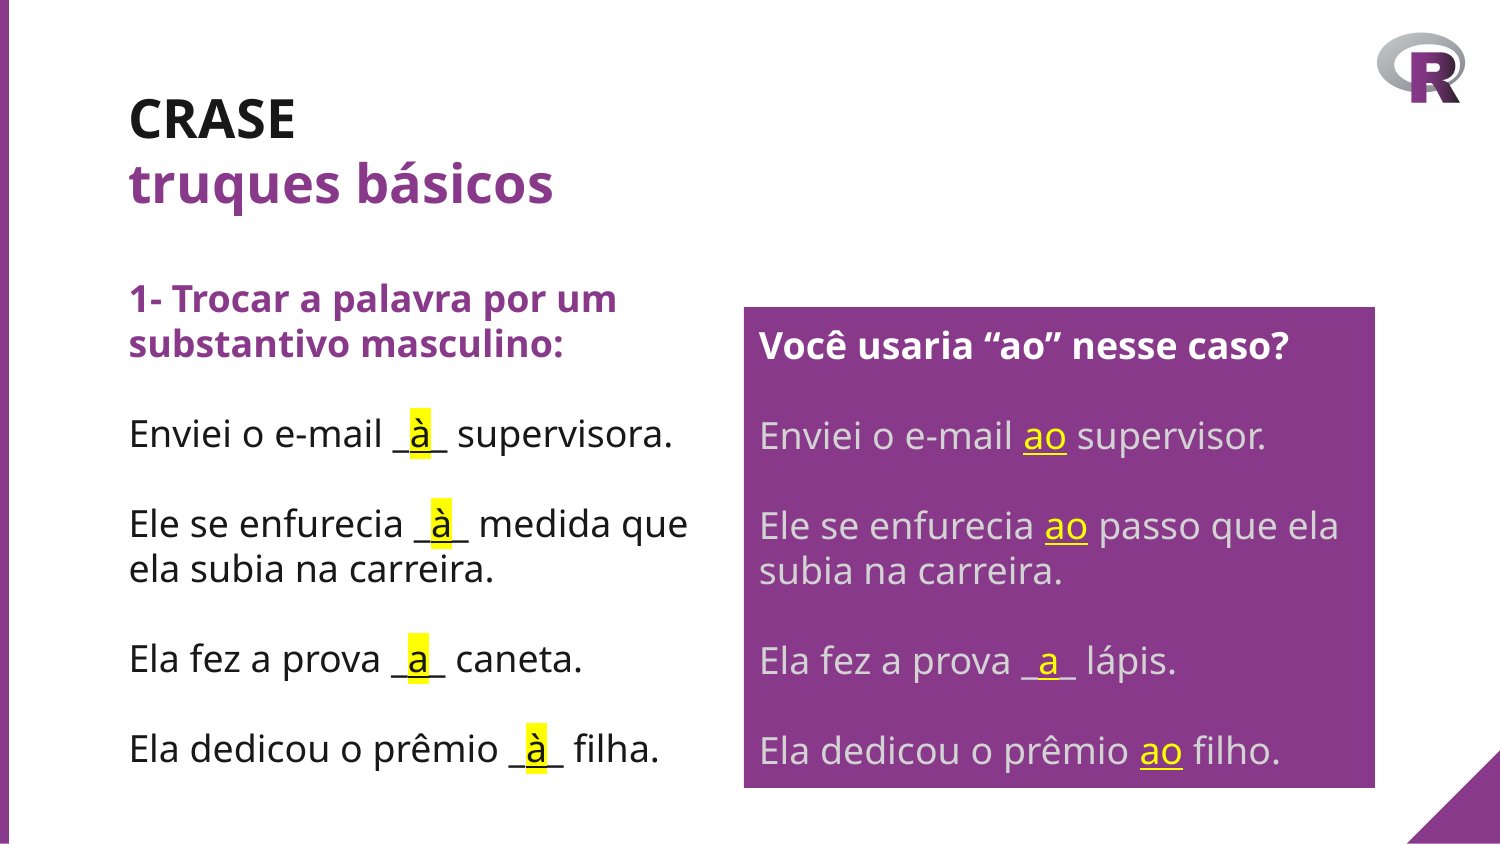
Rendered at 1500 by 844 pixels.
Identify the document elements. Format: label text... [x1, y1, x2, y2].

list 1- Trocar a palavra por um substantivo masculino: Enviei o e-mail _à_ supervisora. Ele se enfurecia _à_ medida que ela subia na carreira. Ela fez a prova _a_ caneta. Ela dedicou o prêmio _à_ filha. [113, 259, 733, 788]
list Você usaria “ao” nesse caso? Enviei o e-mail ao supervisor. Ele se enfurecia ao passo que ela subia na carreira. Ela fez a prova _a_ lápis. Ela dedicou o prêmio ao filho. [743, 307, 1375, 788]
picture [1367, 14, 1475, 122]
title CRASE truques básicos [113, 69, 643, 210]
